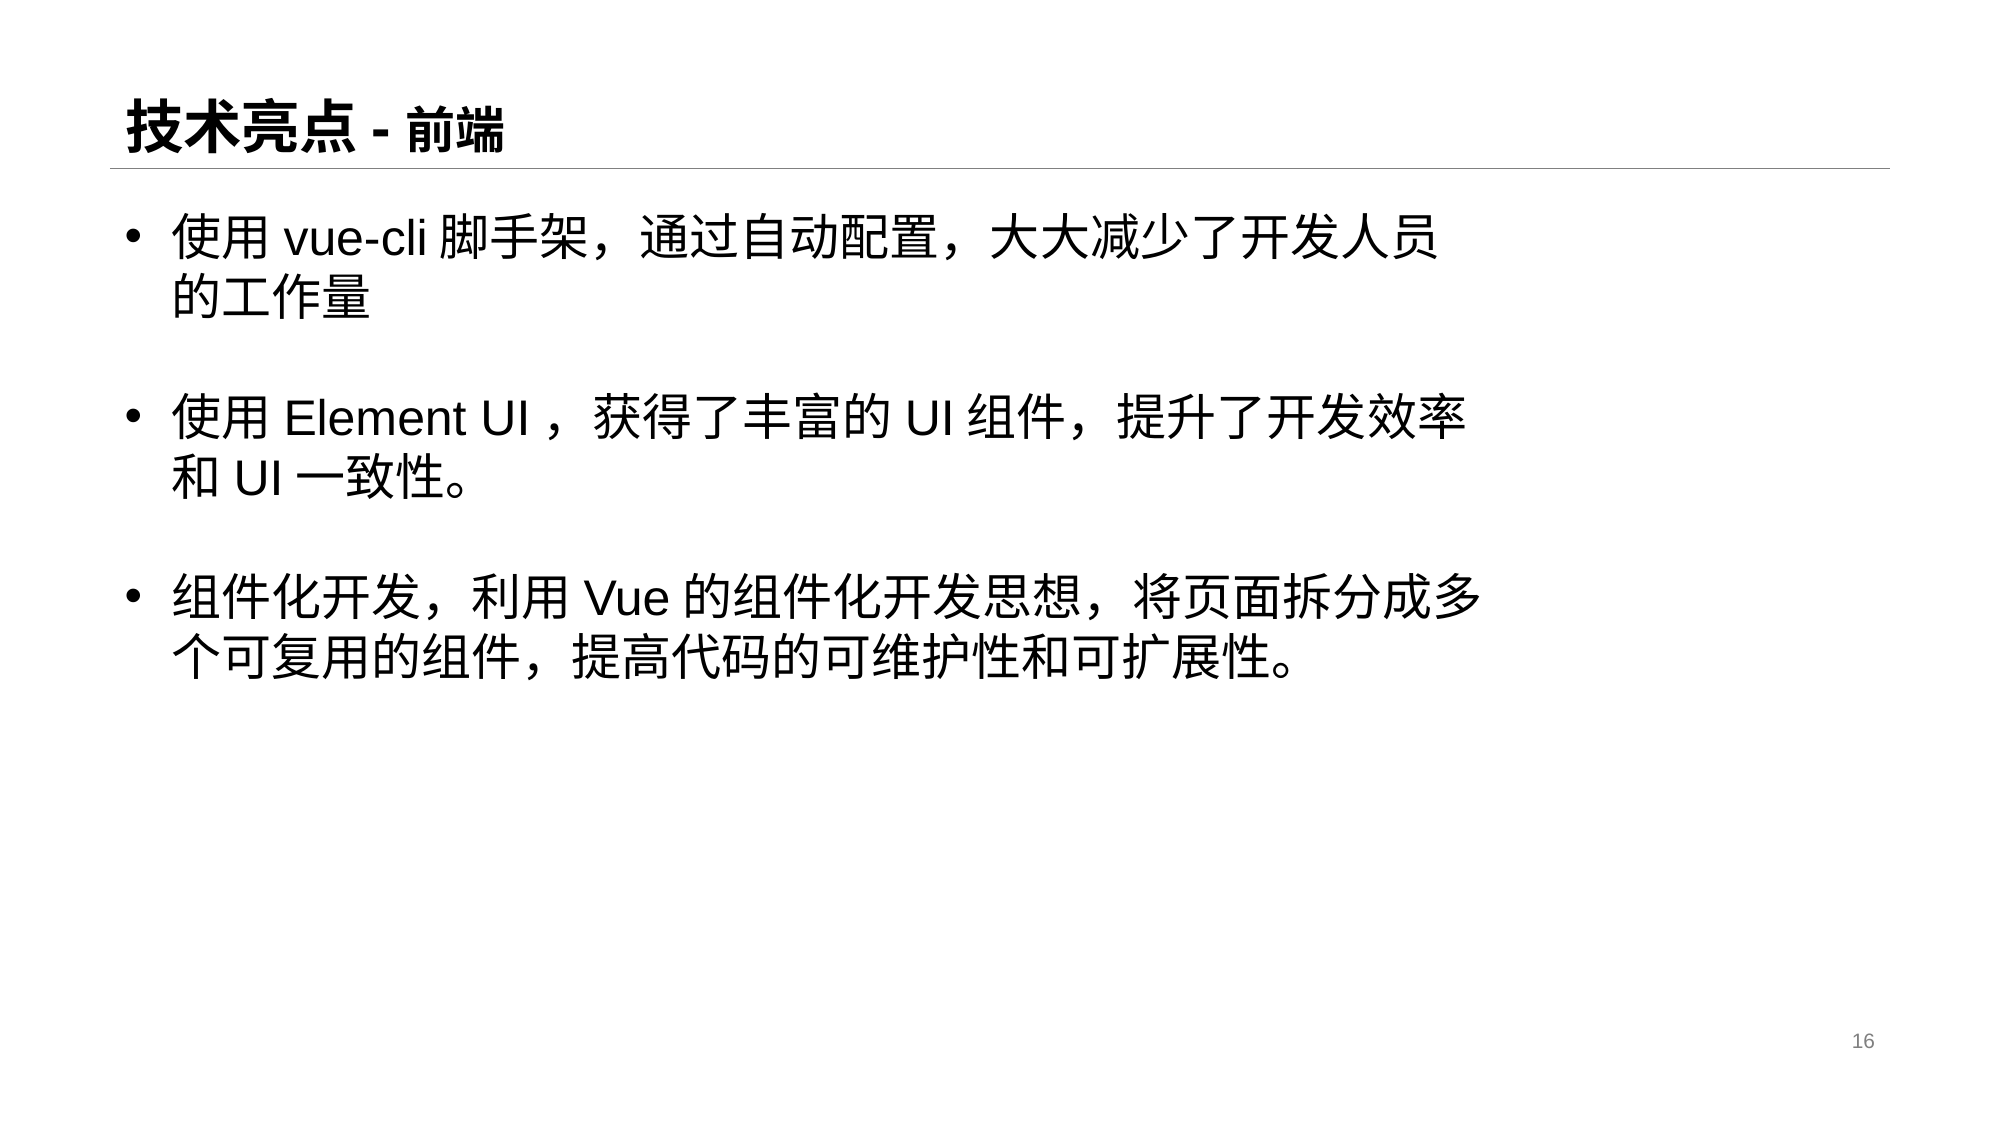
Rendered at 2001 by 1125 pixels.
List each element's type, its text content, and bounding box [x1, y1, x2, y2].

text_box 使用vue-cli脚手架，通过自动配置，大大减少了开发人员的工作量 使用Element UI，获得了丰富的UI组件，提升了开发效率和UI一致性。 组件化开发，利用Vue的组件化开发思想，将页面拆分成多个可复用的组件，提高代码的可维护性和可扩展性。 [109, 198, 1500, 693]
slide_number 16 [1412, 1023, 1890, 1058]
title 技术亮点-前端 [109, 0, 1890, 169]
